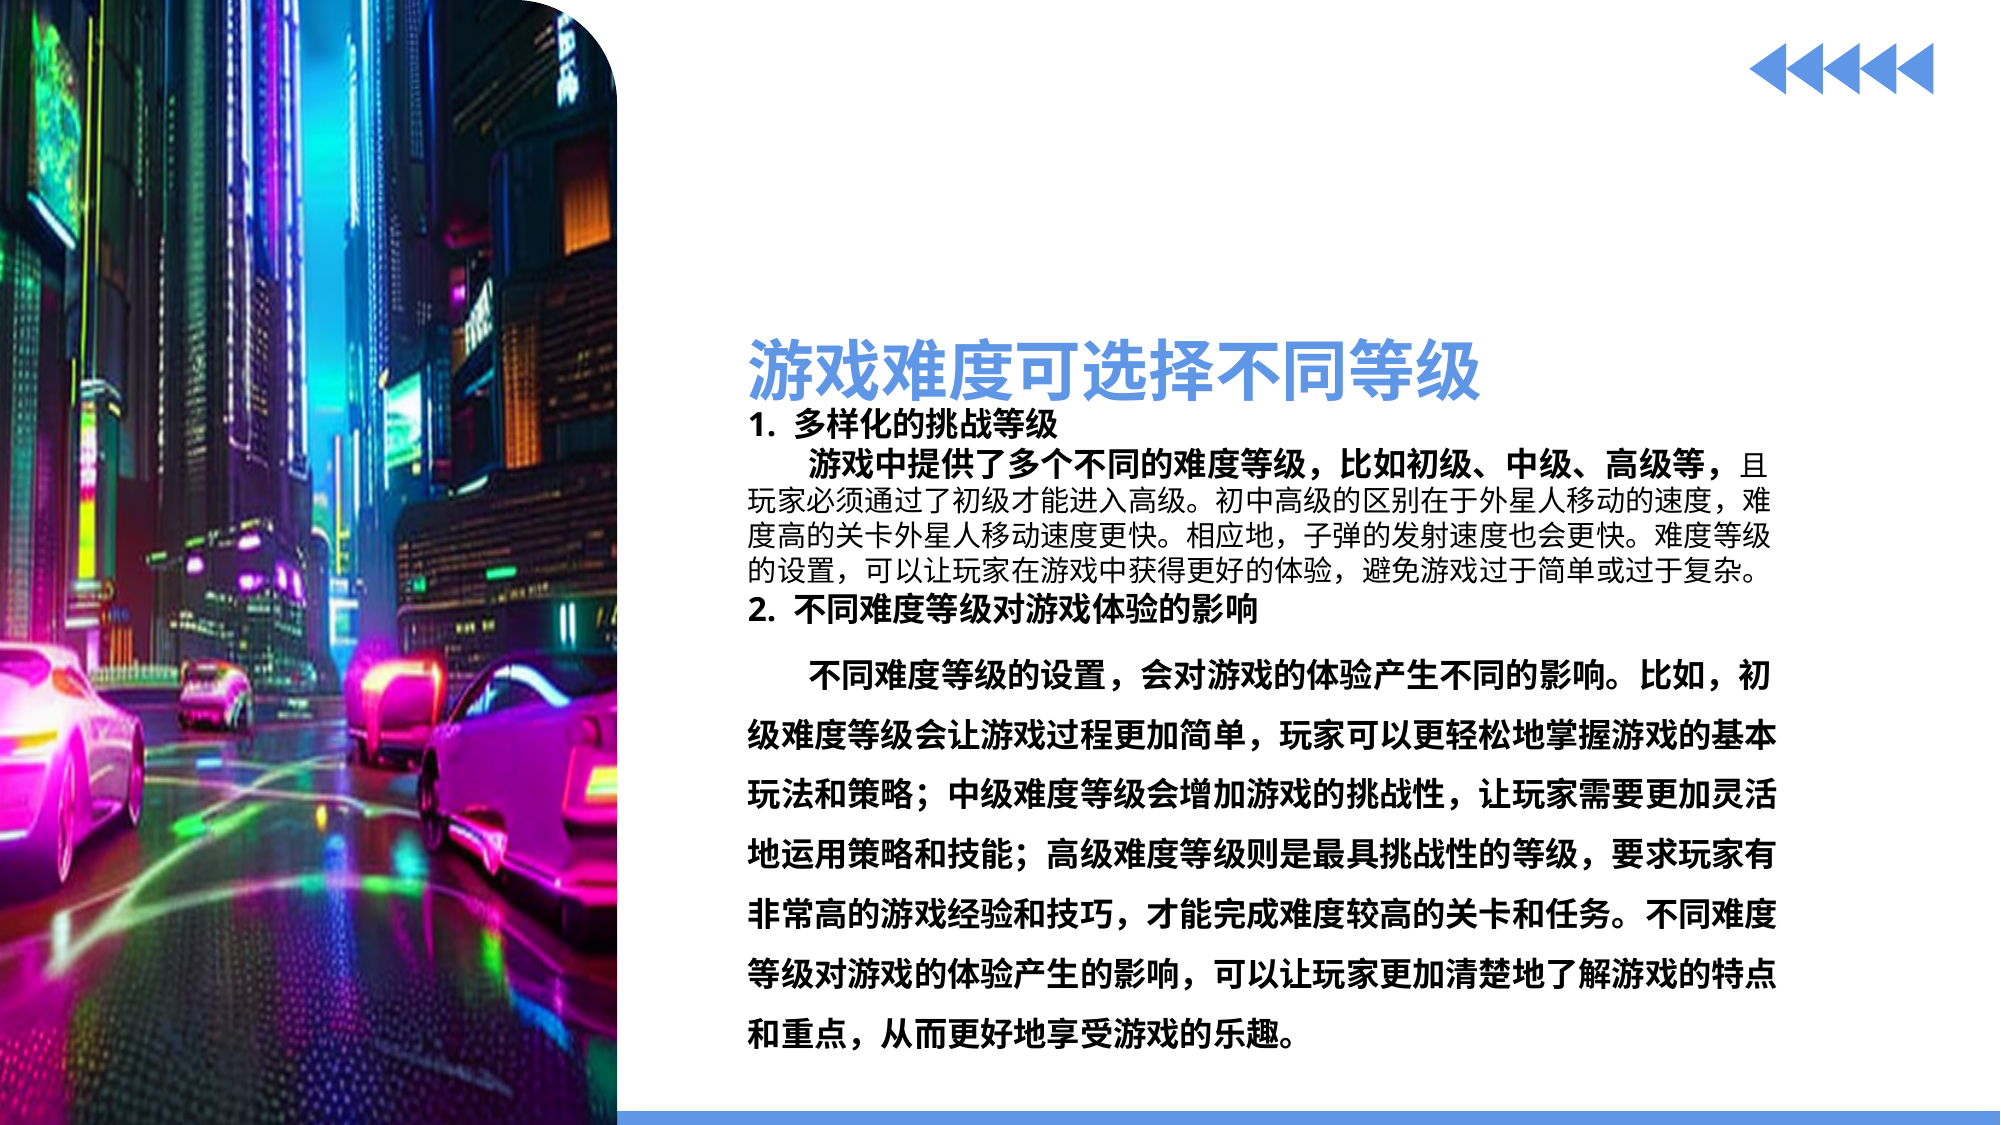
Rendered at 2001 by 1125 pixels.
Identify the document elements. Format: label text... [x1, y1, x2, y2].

text_box 游戏难度可选择不同等级 [747, 316, 1795, 367]
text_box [1749, 42, 1934, 95]
text_box [619, 1110, 2000, 1125]
text_box [535, 0, 2000, 1110]
text_box 1. 多样化的挑战等级 游戏中提供了多个不同的难度等级，比如初级、中级、高级等，且玩家必须通过了初级才能进入高级。初中高级的区别在于外星人移动的速度，难度高的关卡外星人移动速度更快。相应地，子弹的发射速度也会更快。难度等级的设置，可以让玩家在游戏中获得更好的体验，避免游戏过于简单或过于复杂。 2. 不同难度等级对游戏体验的影响 不同难度等级的设置，会对游戏的体验产生不同的影响。比如，初级难度等级会让游戏过程更加简单，玩家可以更轻松地掌握游戏的基本玩法和策略；中级难度等级会增加游戏的挑战性，让玩家需要更加灵活地运用策略和技能；高级难度等级则是最具挑战性的等级，要求玩家有非常高的游戏经验和技巧，才能完成难度较高的关卡和任务。不同难度等级对游戏的体验产生的影响，可以让玩家更加清楚地了解游戏的特点和重点，从而更好地享受游戏的乐趣。 [747, 367, 1795, 836]
text_box [0, 0, 619, 1125]
